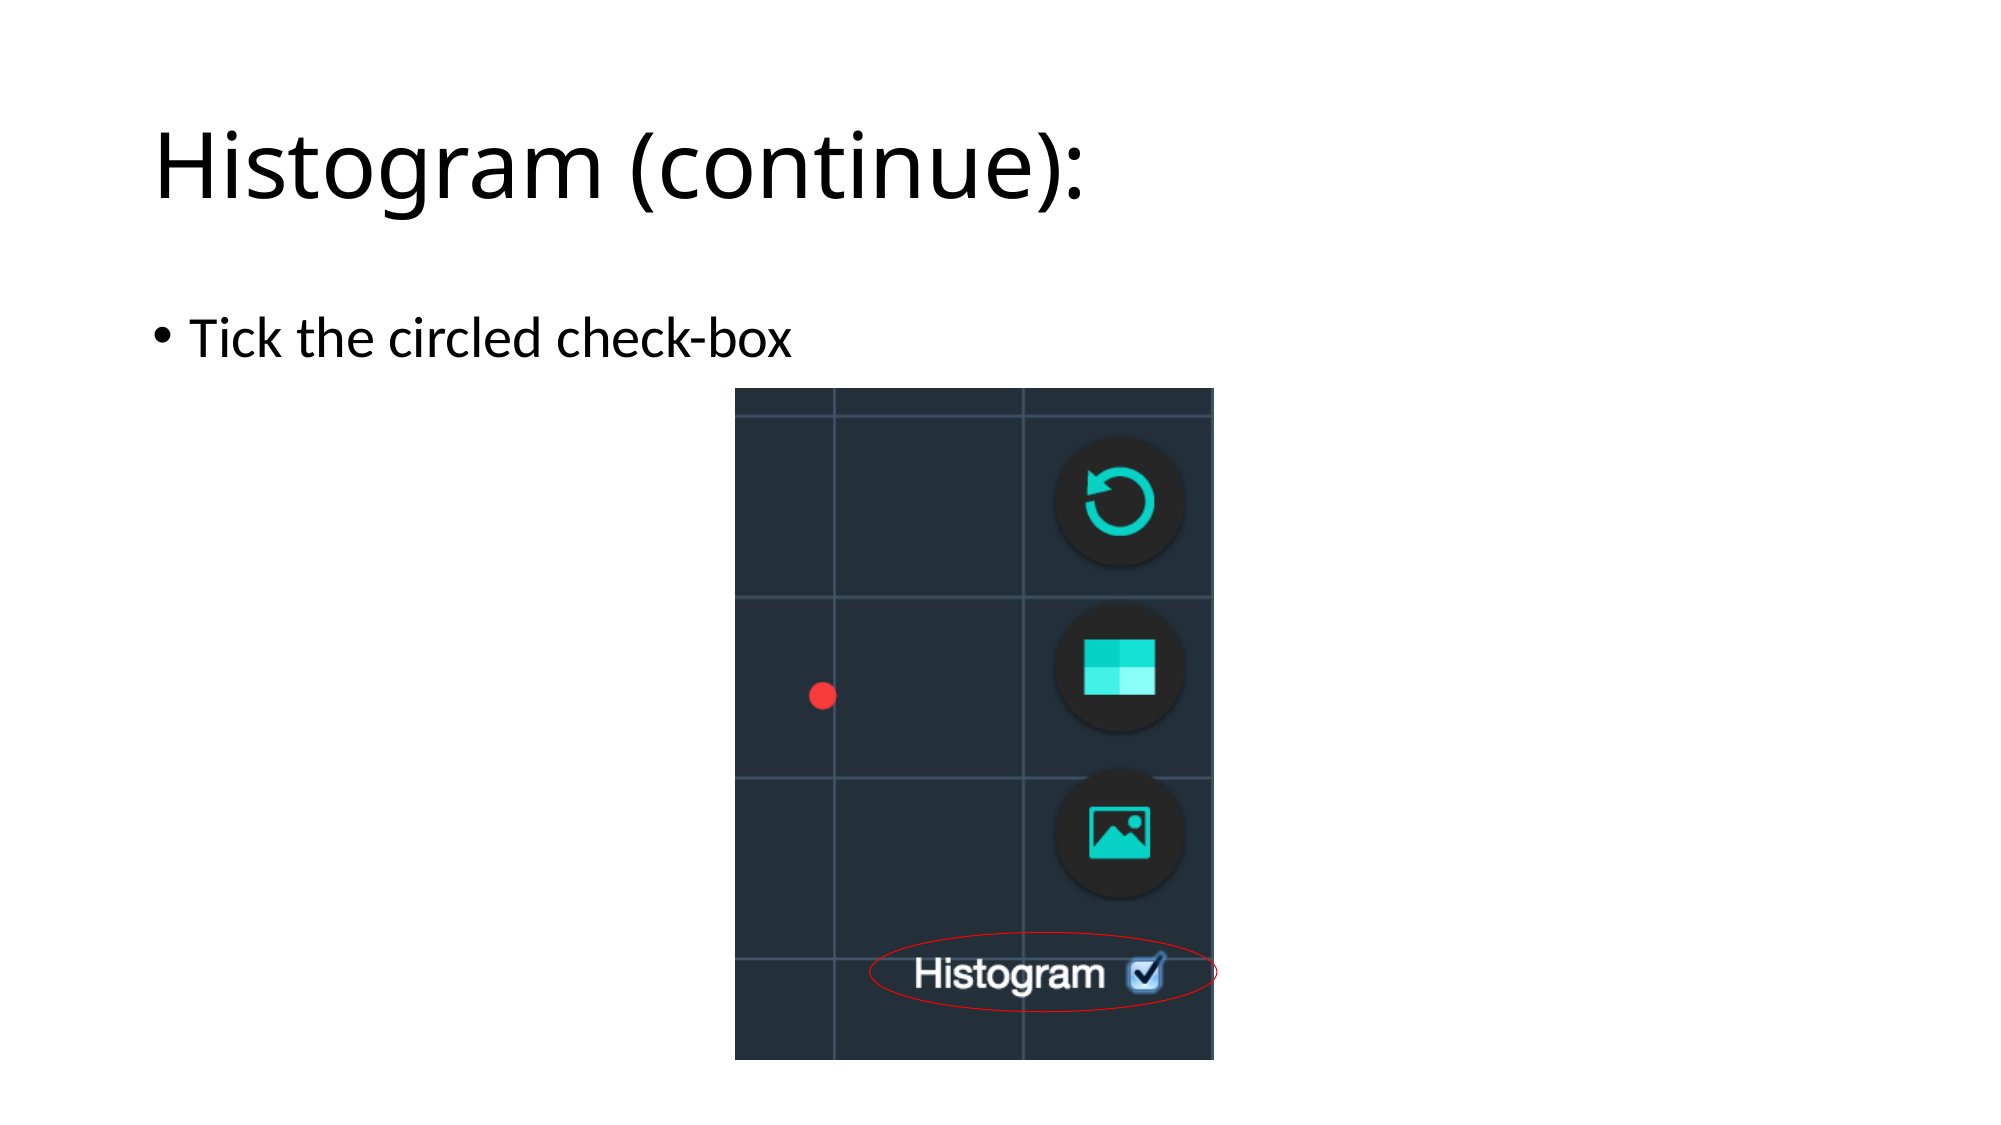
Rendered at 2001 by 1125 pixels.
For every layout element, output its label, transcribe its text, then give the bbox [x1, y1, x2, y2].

text_box [1214, 963, 1218, 981]
picture [735, 388, 1214, 1060]
title Histogram (continue): [137, 59, 1863, 278]
list Tick the circled check-box [137, 299, 1863, 1014]
